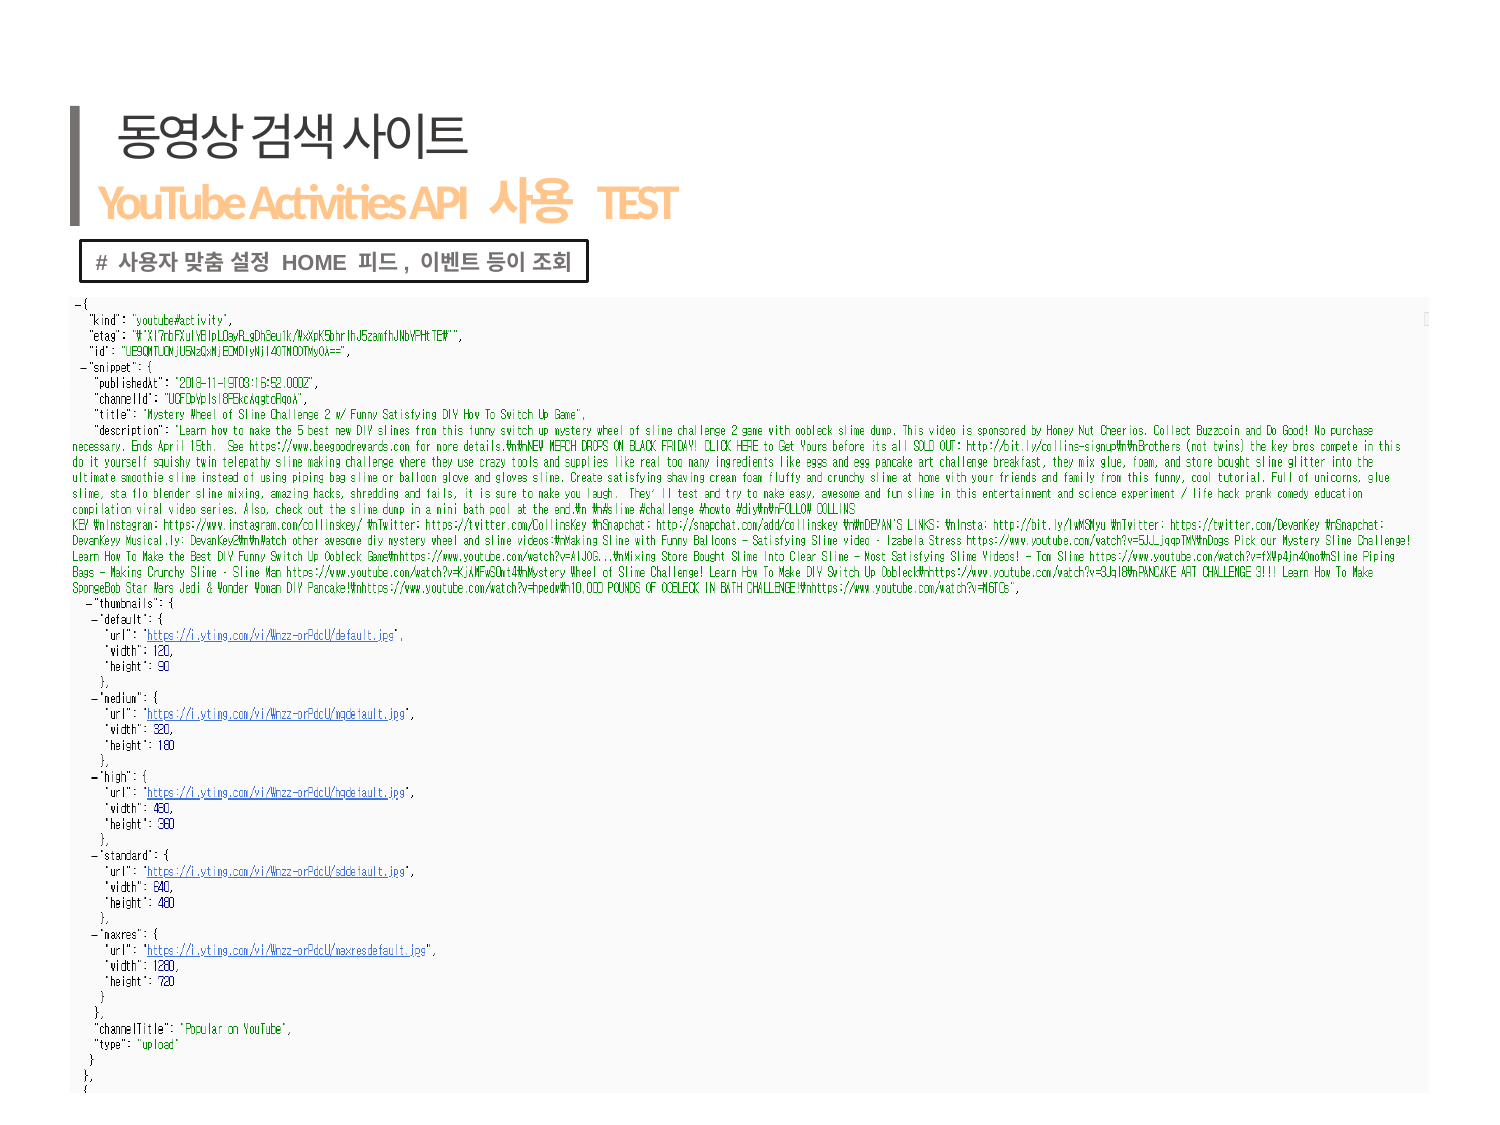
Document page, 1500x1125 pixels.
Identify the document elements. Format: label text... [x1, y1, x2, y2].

text_box [69, 105, 81, 227]
picture [69, 297, 1429, 1093]
text_box # 사용자 맞춤 설정 HOME 피드, 이벤트 등이 조회 [80, 240, 588, 282]
text_box YouTube Activities API 사용 TEST [83, 161, 695, 237]
text_box 동영상 검색 사이트 [101, 79, 549, 161]
